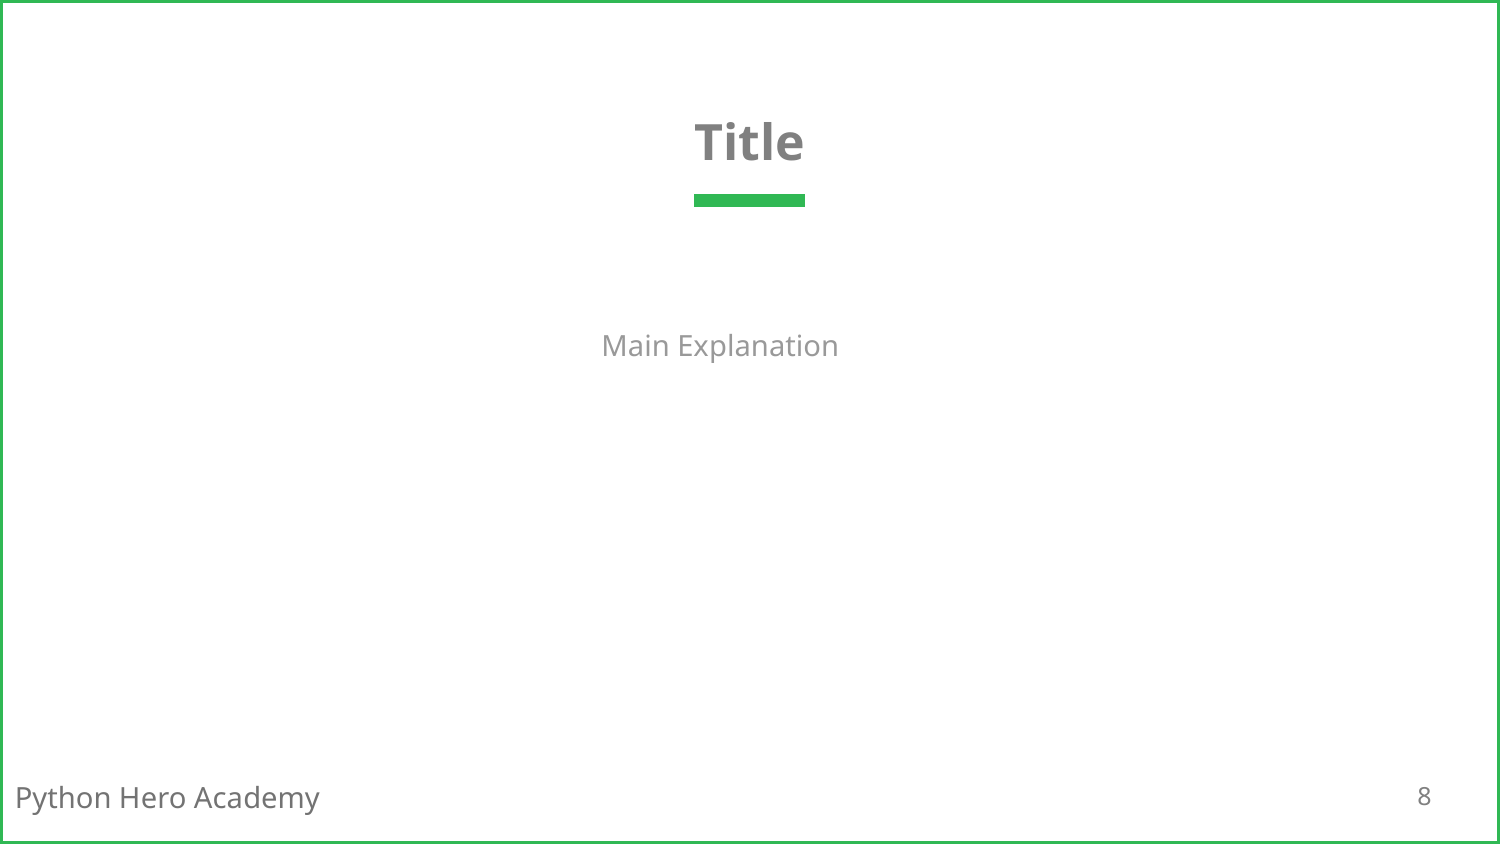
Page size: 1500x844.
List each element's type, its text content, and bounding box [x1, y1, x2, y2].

title Title [0, 35, 1500, 186]
list Main Explanation [238, 312, 1203, 723]
slide_number 8 [1402, 764, 1493, 830]
